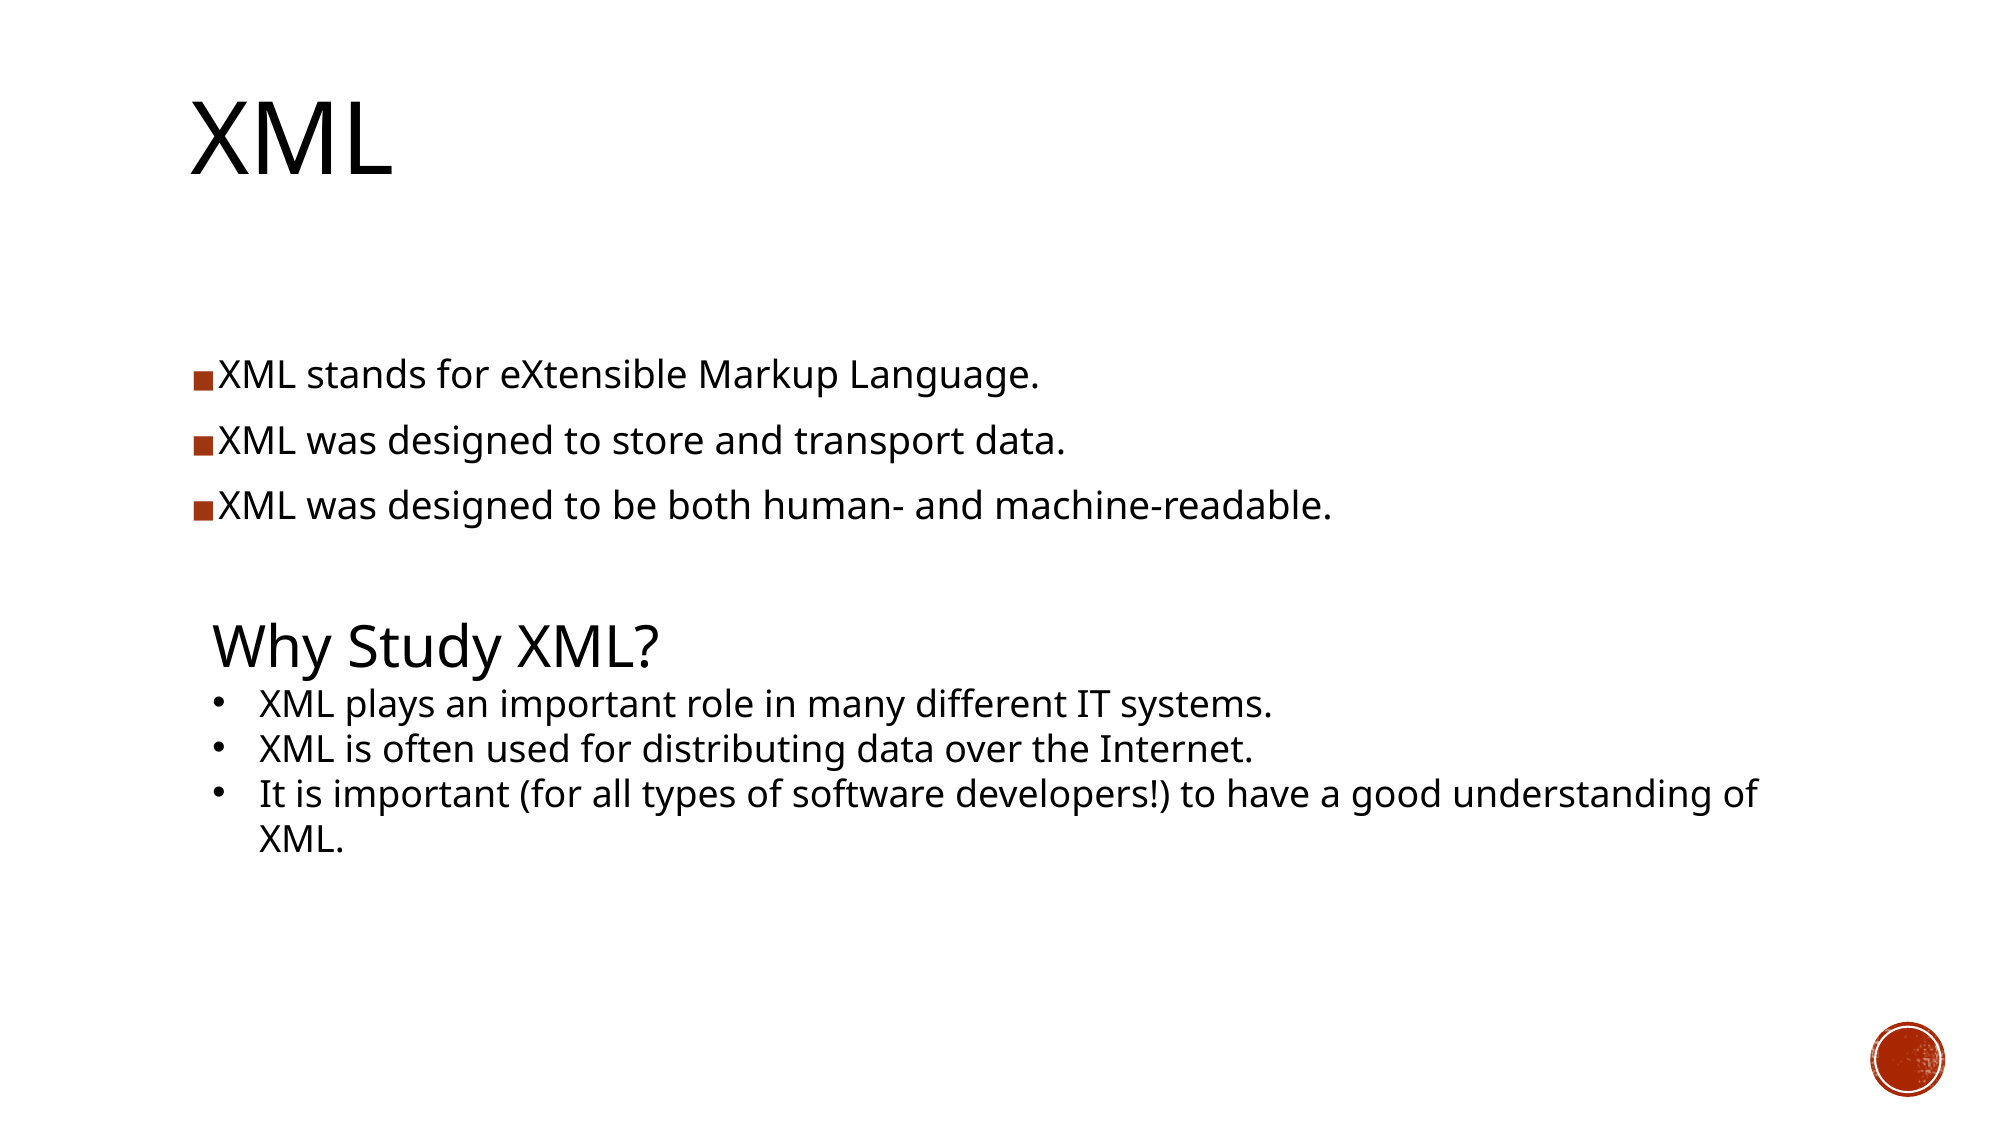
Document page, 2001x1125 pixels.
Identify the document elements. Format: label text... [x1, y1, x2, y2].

picture [1870, 1021, 1946, 1097]
list XML stands for eXtensible Markup Language. XML was designed to store and transport data. XML was designed to be both human- and machine-readable. [175, 348, 1419, 566]
title XML [175, 79, 1826, 205]
text_box Why Study XML? XML plays an important role in many different IT systems. XML is often used for distributing data over the Internet. It is important (for all types of software developers!) to have a good understanding of XML. [197, 602, 1826, 867]
